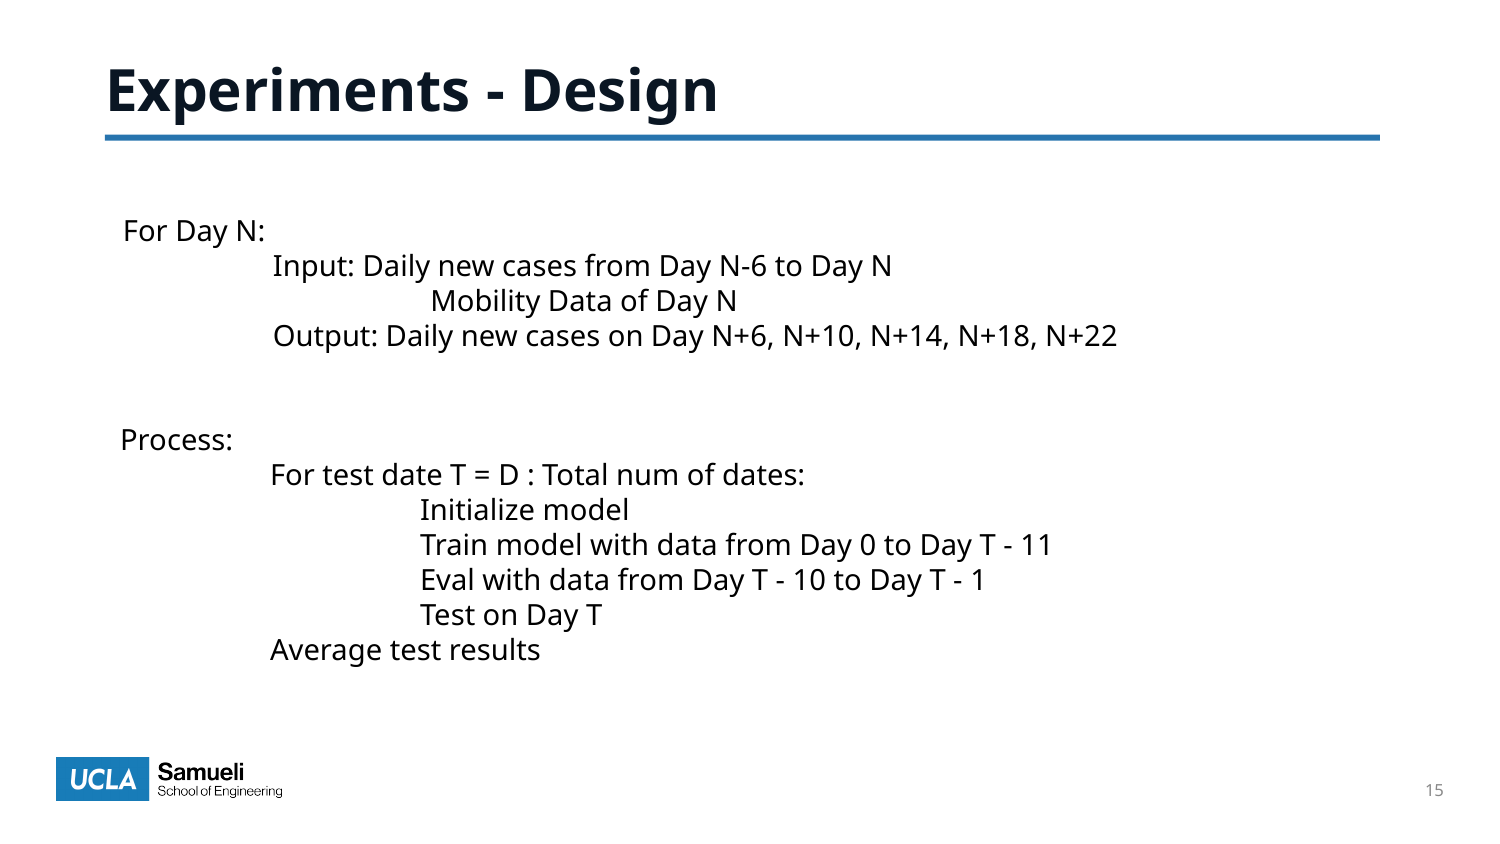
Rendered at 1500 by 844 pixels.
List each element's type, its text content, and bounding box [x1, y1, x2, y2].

text_box For Day N: Input: Daily new cases from Day N-6 to Day N Mobility Data of Day N Output: Daily new cases on Day N+6, N+10, N+14, N+18, N+22 [108, 197, 1377, 630]
slide_number ‹#› [1425, 780, 1500, 844]
title Experiments - Design [105, 0, 1380, 125]
picture [56, 757, 104, 801]
text_box Process: For test date T = D : Total num of dates: Initialize model Train model with data from Day 0 to Day T - 11 Eval with data from Day T - 10 to Day T - 1 Test on Day T Average test results [104, 406, 1374, 844]
